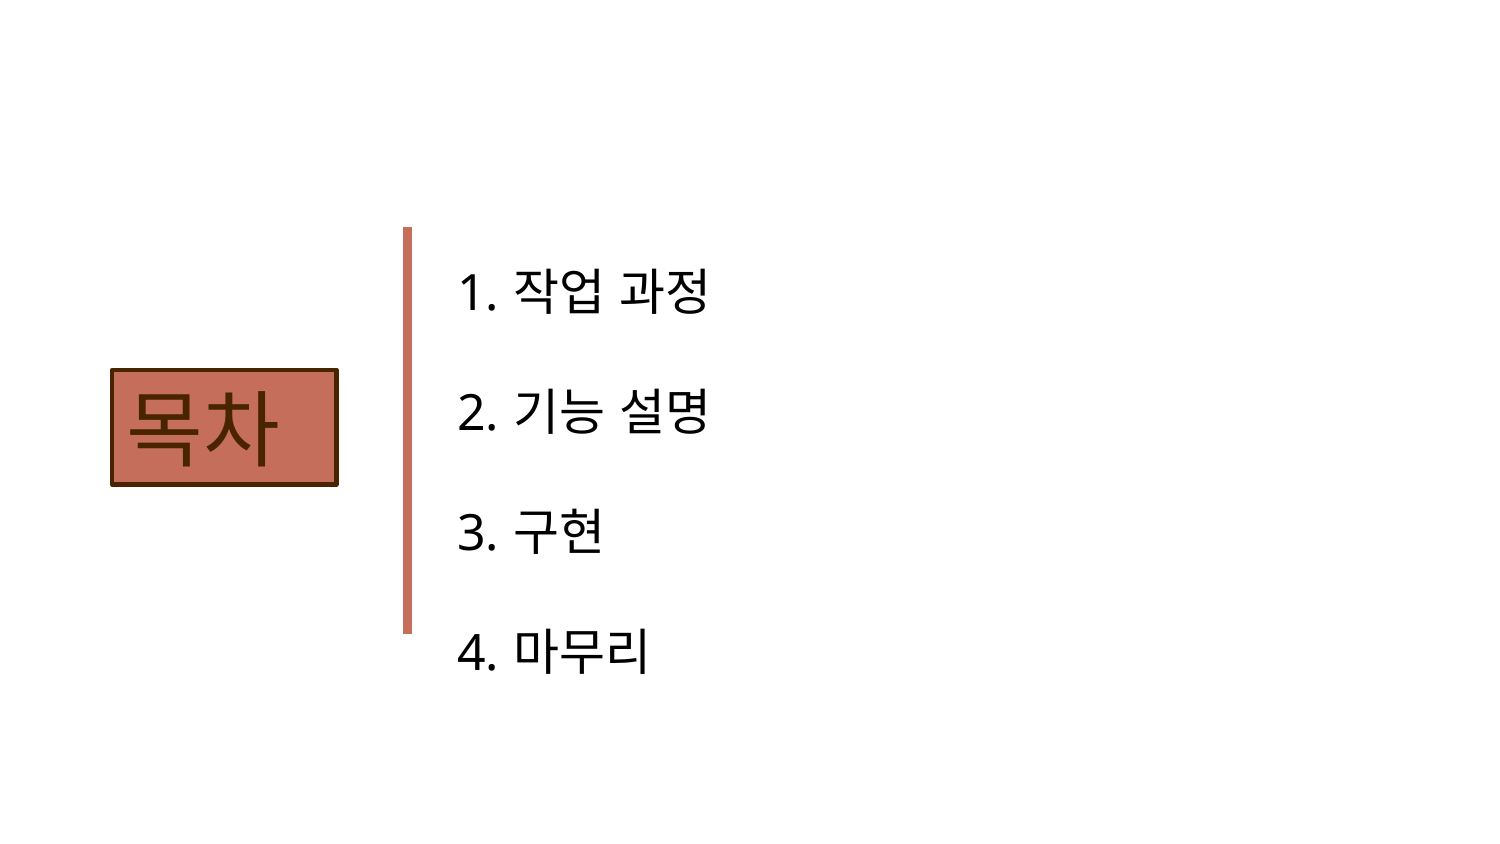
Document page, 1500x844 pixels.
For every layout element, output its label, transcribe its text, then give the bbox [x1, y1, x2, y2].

text_box 목차 [110, 368, 339, 487]
text_box 작업 과정 기능 설명 구현 마무리 [442, 253, 1128, 689]
